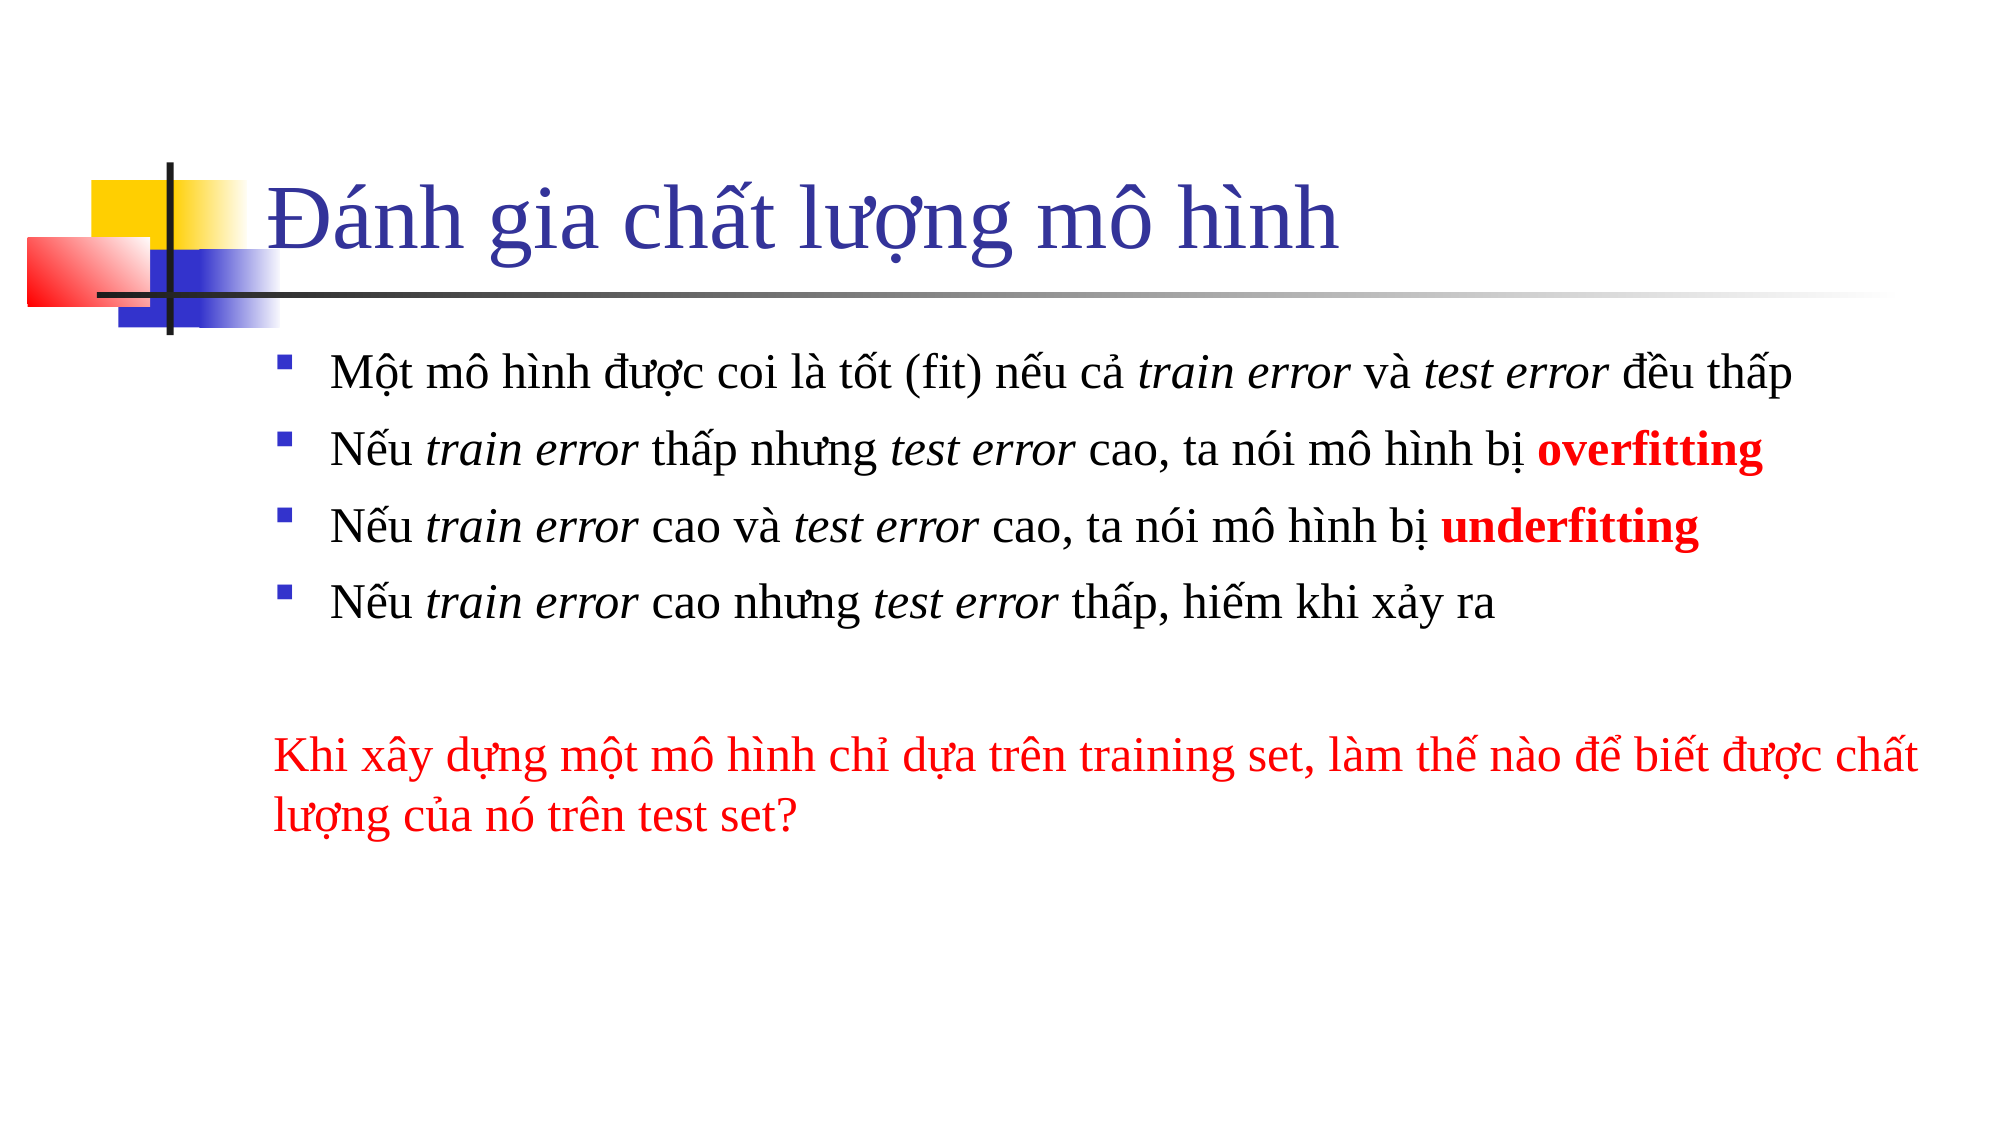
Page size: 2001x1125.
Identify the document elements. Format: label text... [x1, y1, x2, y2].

list Một mô hình được coi là tốt (fit) nếu cả train error và test error đều thấp Nếu train error thấp nhưng test error cao, ta nói mô hình bị overfitting Nếu train error cao và test error cao, ta nói mô hình bị underfitting Nếu train error cao nhưng test error thấp, hiếm khi xảy ra Khi xây dựng một mô hình chỉ dựa trên training set, làm thế nào để biết được chất lượng của nó trên test set? [258, 331, 1958, 1006]
title Đánh gia chất lượng mô hình [251, 34, 1956, 275]
